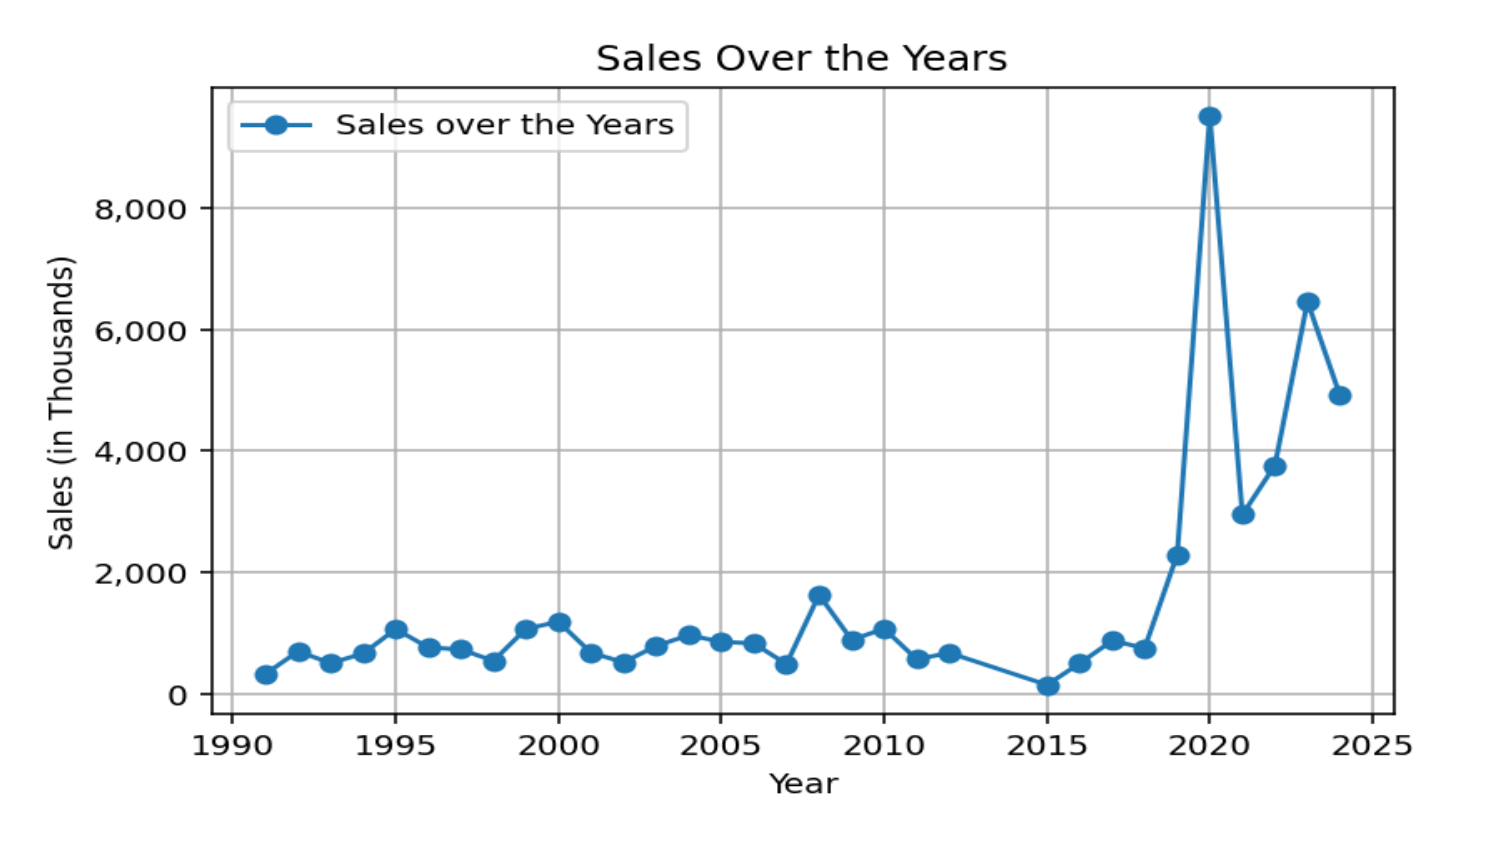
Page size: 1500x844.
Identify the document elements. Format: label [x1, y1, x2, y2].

picture [24, 24, 1438, 819]
